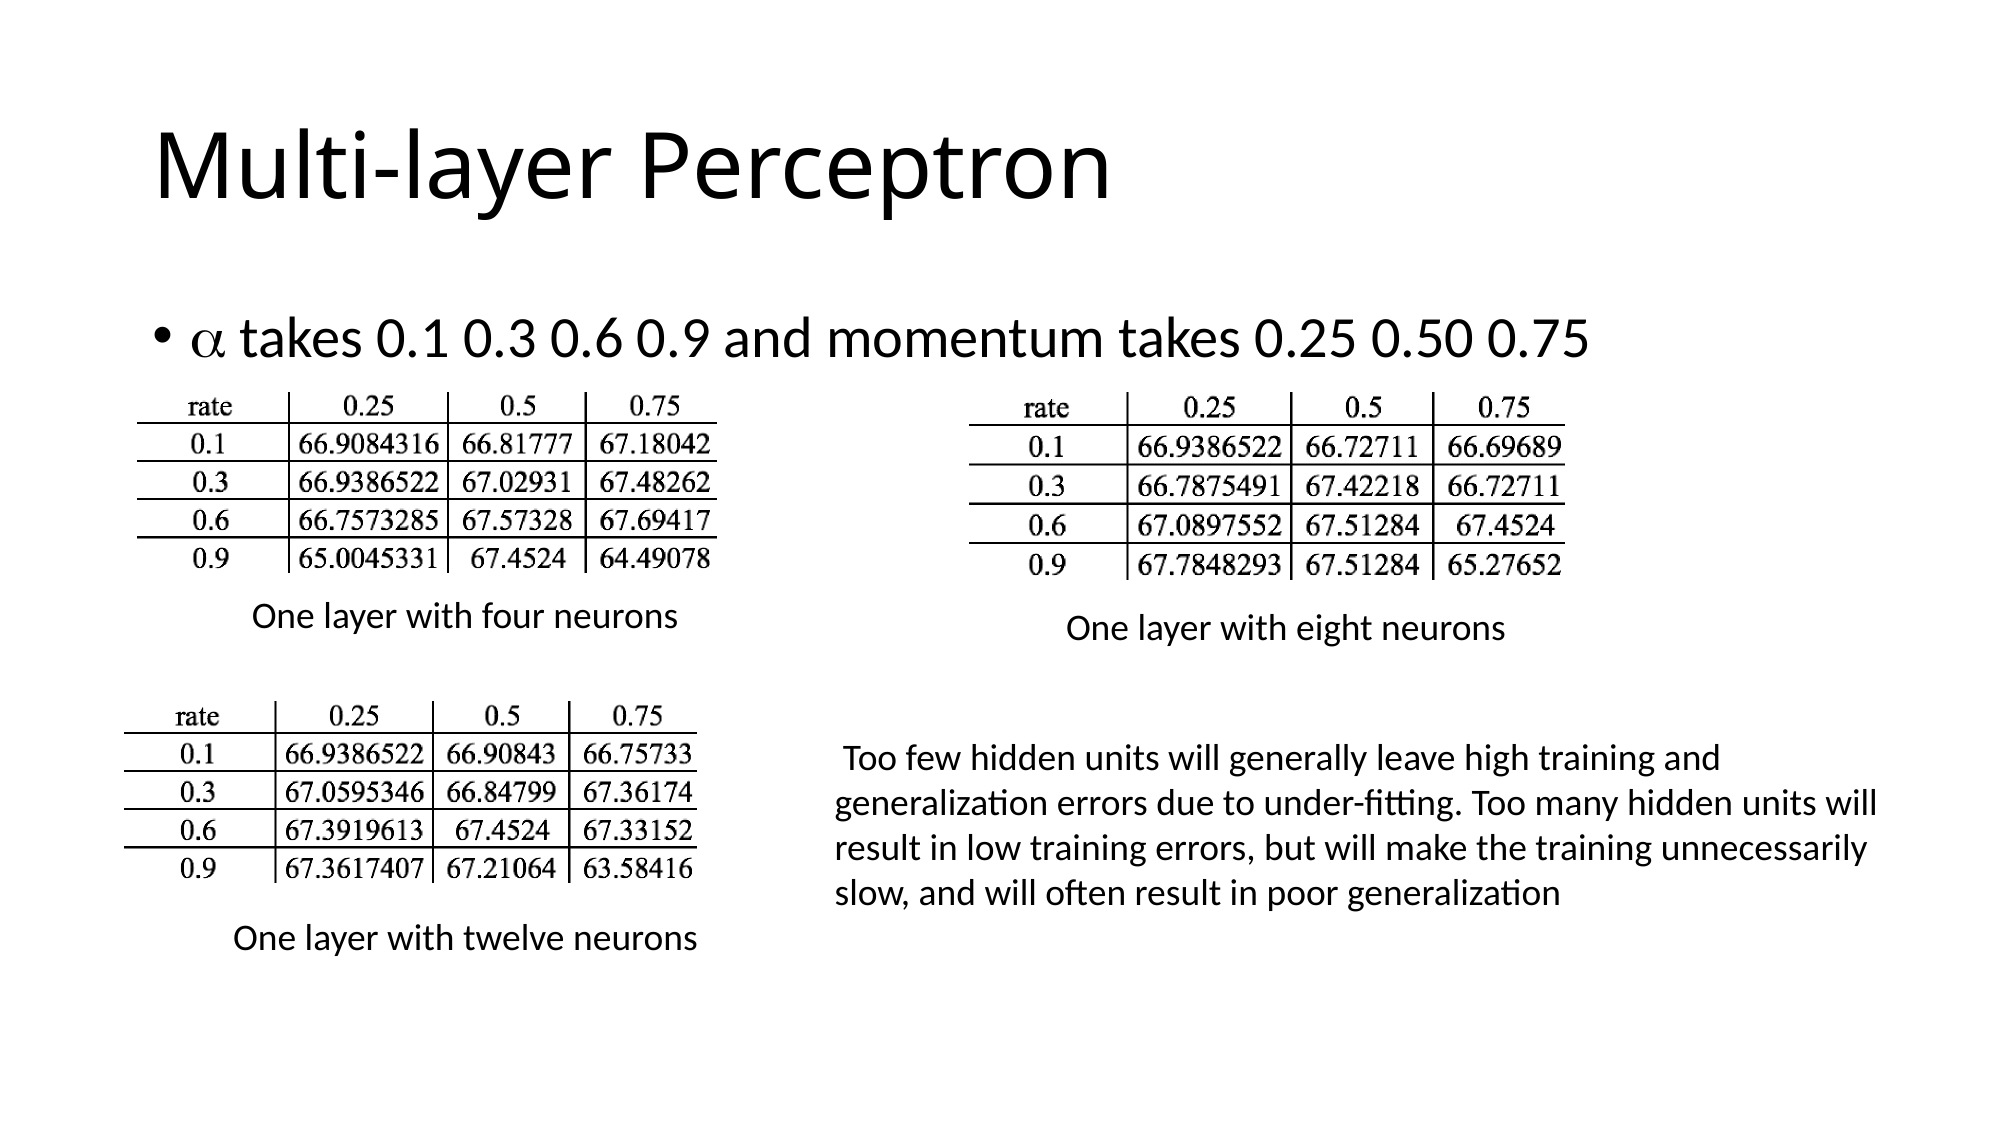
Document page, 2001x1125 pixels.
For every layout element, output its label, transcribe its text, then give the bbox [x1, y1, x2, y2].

picture [124, 701, 697, 883]
list a takes 0.1 0.3 0.6 0.9 and momentum takes 0.25 0.50 0.75 [137, 299, 1863, 1014]
text_box One layer with twelve neurons [218, 905, 714, 966]
picture [137, 392, 717, 573]
text_box One layer with four neurons [237, 584, 694, 644]
text_box One layer with eight neurons [1051, 595, 1522, 656]
picture [969, 392, 1565, 580]
text_box Too few hidden units will generally leave high training and generalization errors due to under-fitting. Too many hidden units will result in low training errors, but will make the training unnecessarily slow, and will often result in poor generalization [819, 725, 1901, 921]
title Multi-layer Perceptron [137, 59, 1863, 278]
